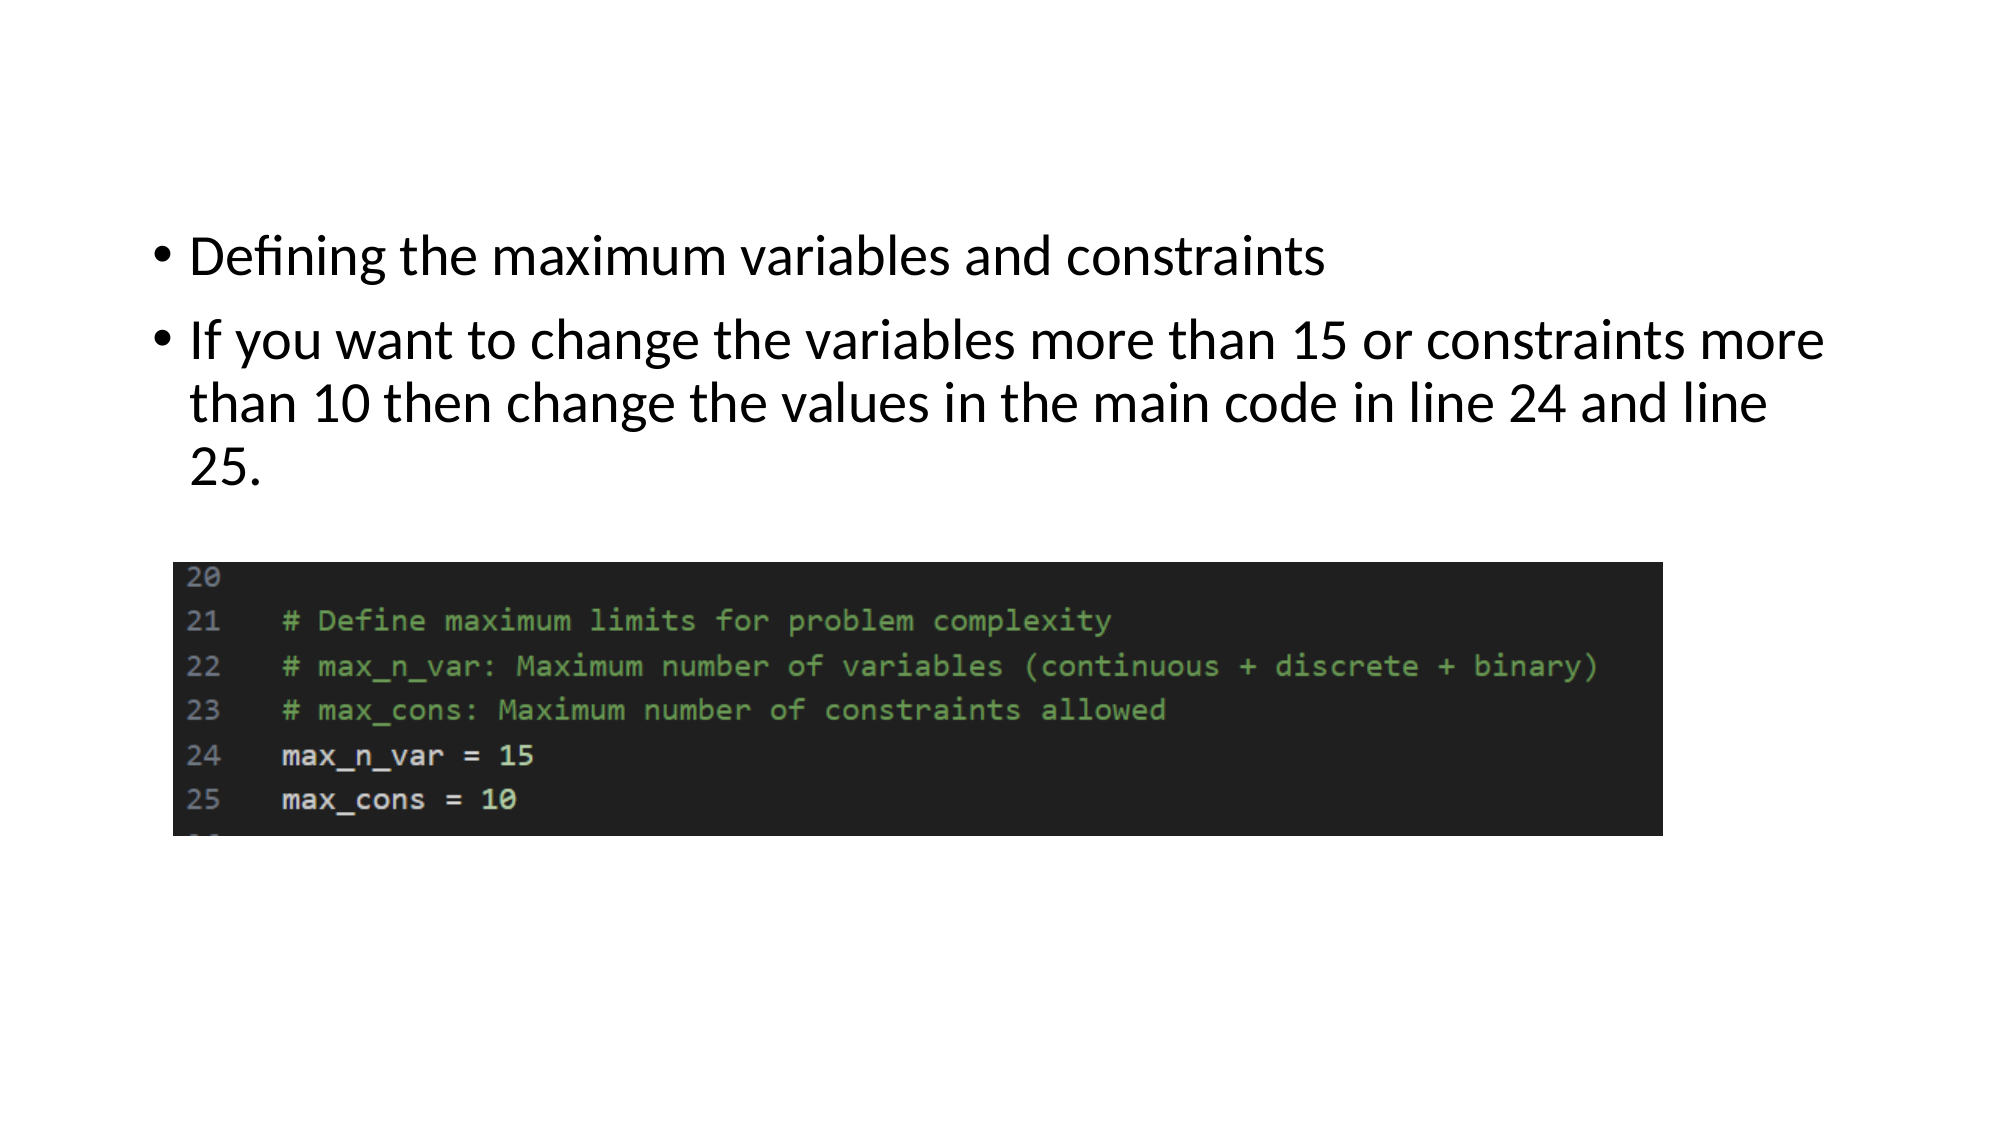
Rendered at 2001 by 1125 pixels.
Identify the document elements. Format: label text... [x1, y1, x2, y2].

picture [172, 562, 1663, 836]
list Defining the maximum variables and constraints If you want to change the variables more than 15 or constraints more than 10 then change the values in the main code in line 24 and line 25. [137, 217, 1863, 1014]
